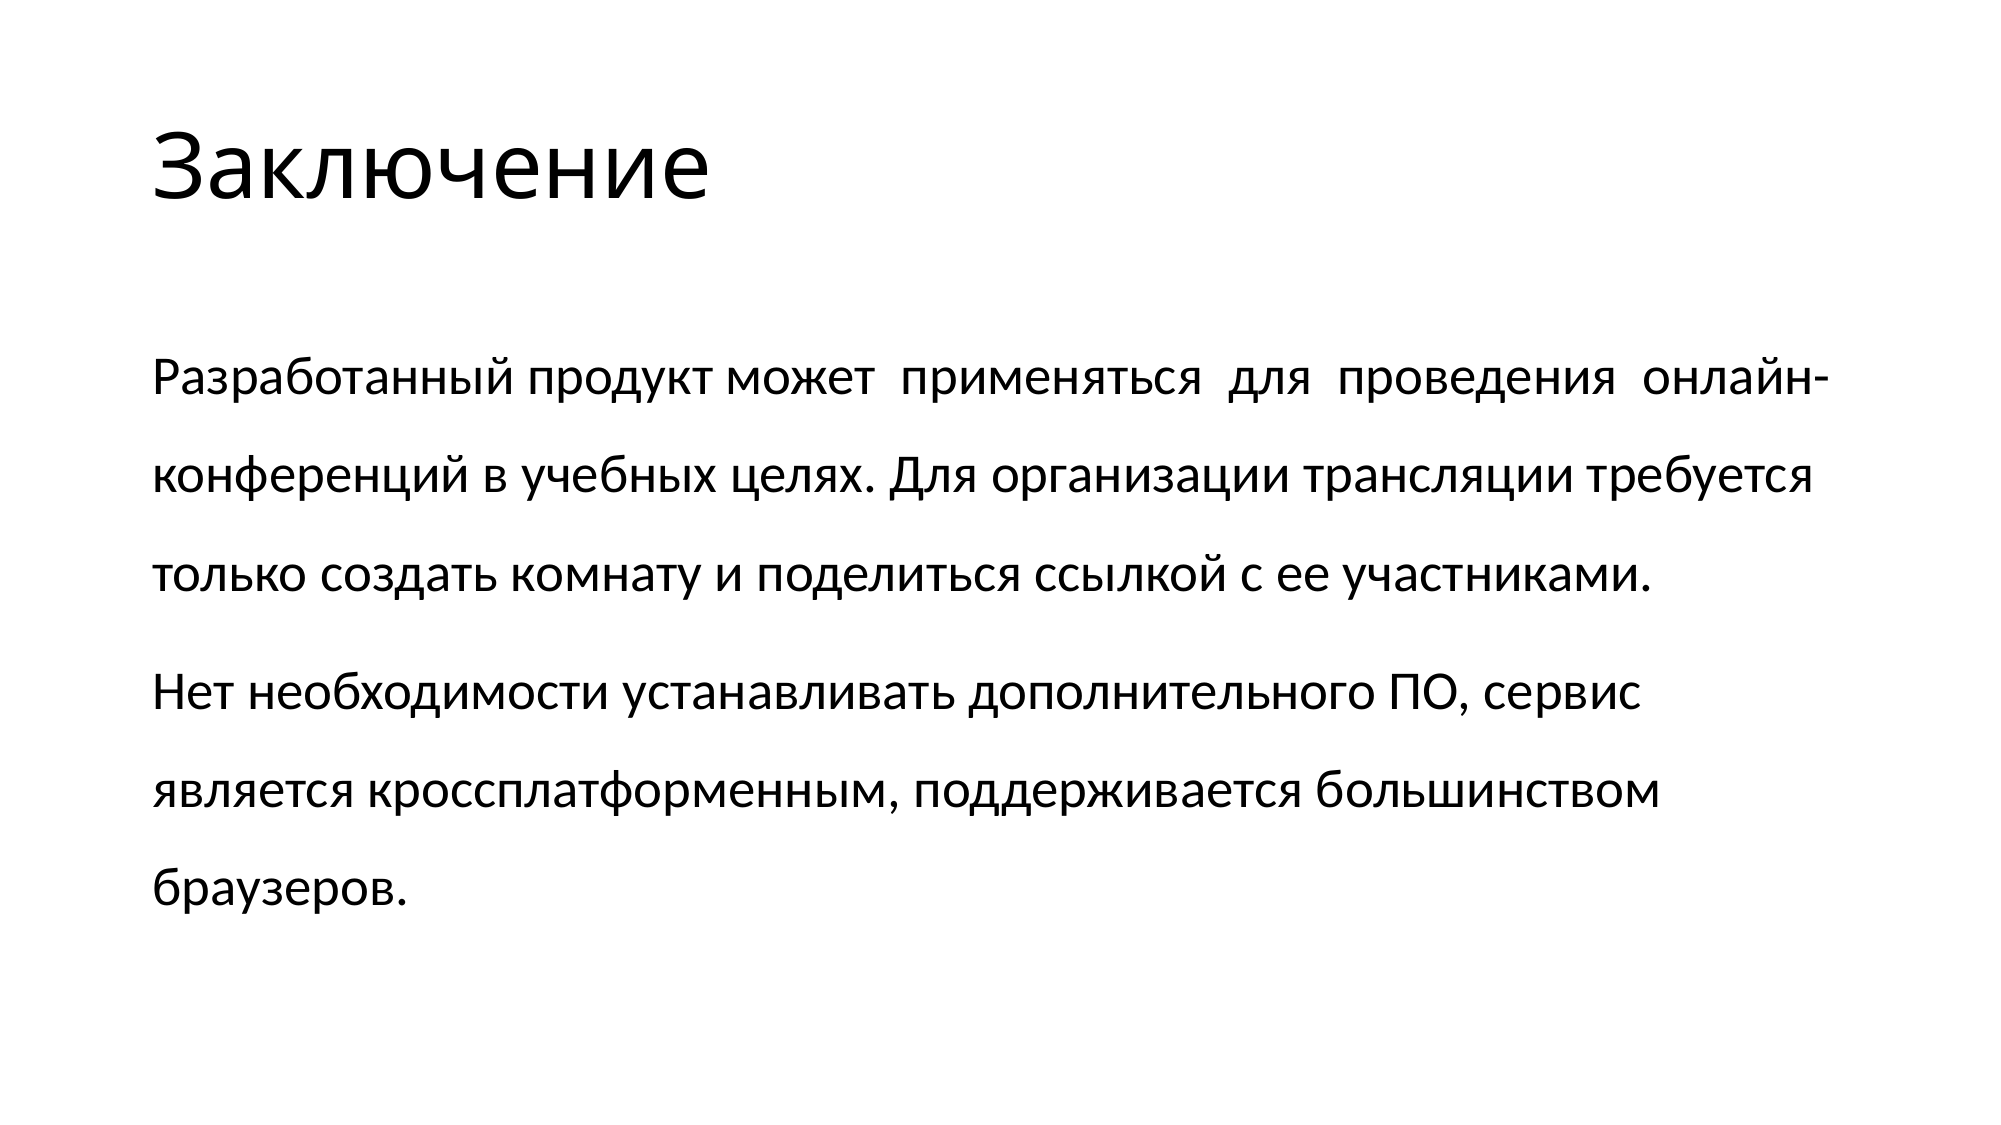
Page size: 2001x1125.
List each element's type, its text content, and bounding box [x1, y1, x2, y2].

title Заключение [137, 59, 1863, 278]
list Разработанный продукт может применяться для проведения онлайн-конференций в учебных целях. Для организации трансляции требуется только создать комнату и поделиться ссылкой с ее участниками. Нет необходимости устанавливать дополнительного ПО, сервис является кроссплатформенным, поддерживается большинством браузеров. [137, 299, 1863, 1014]
